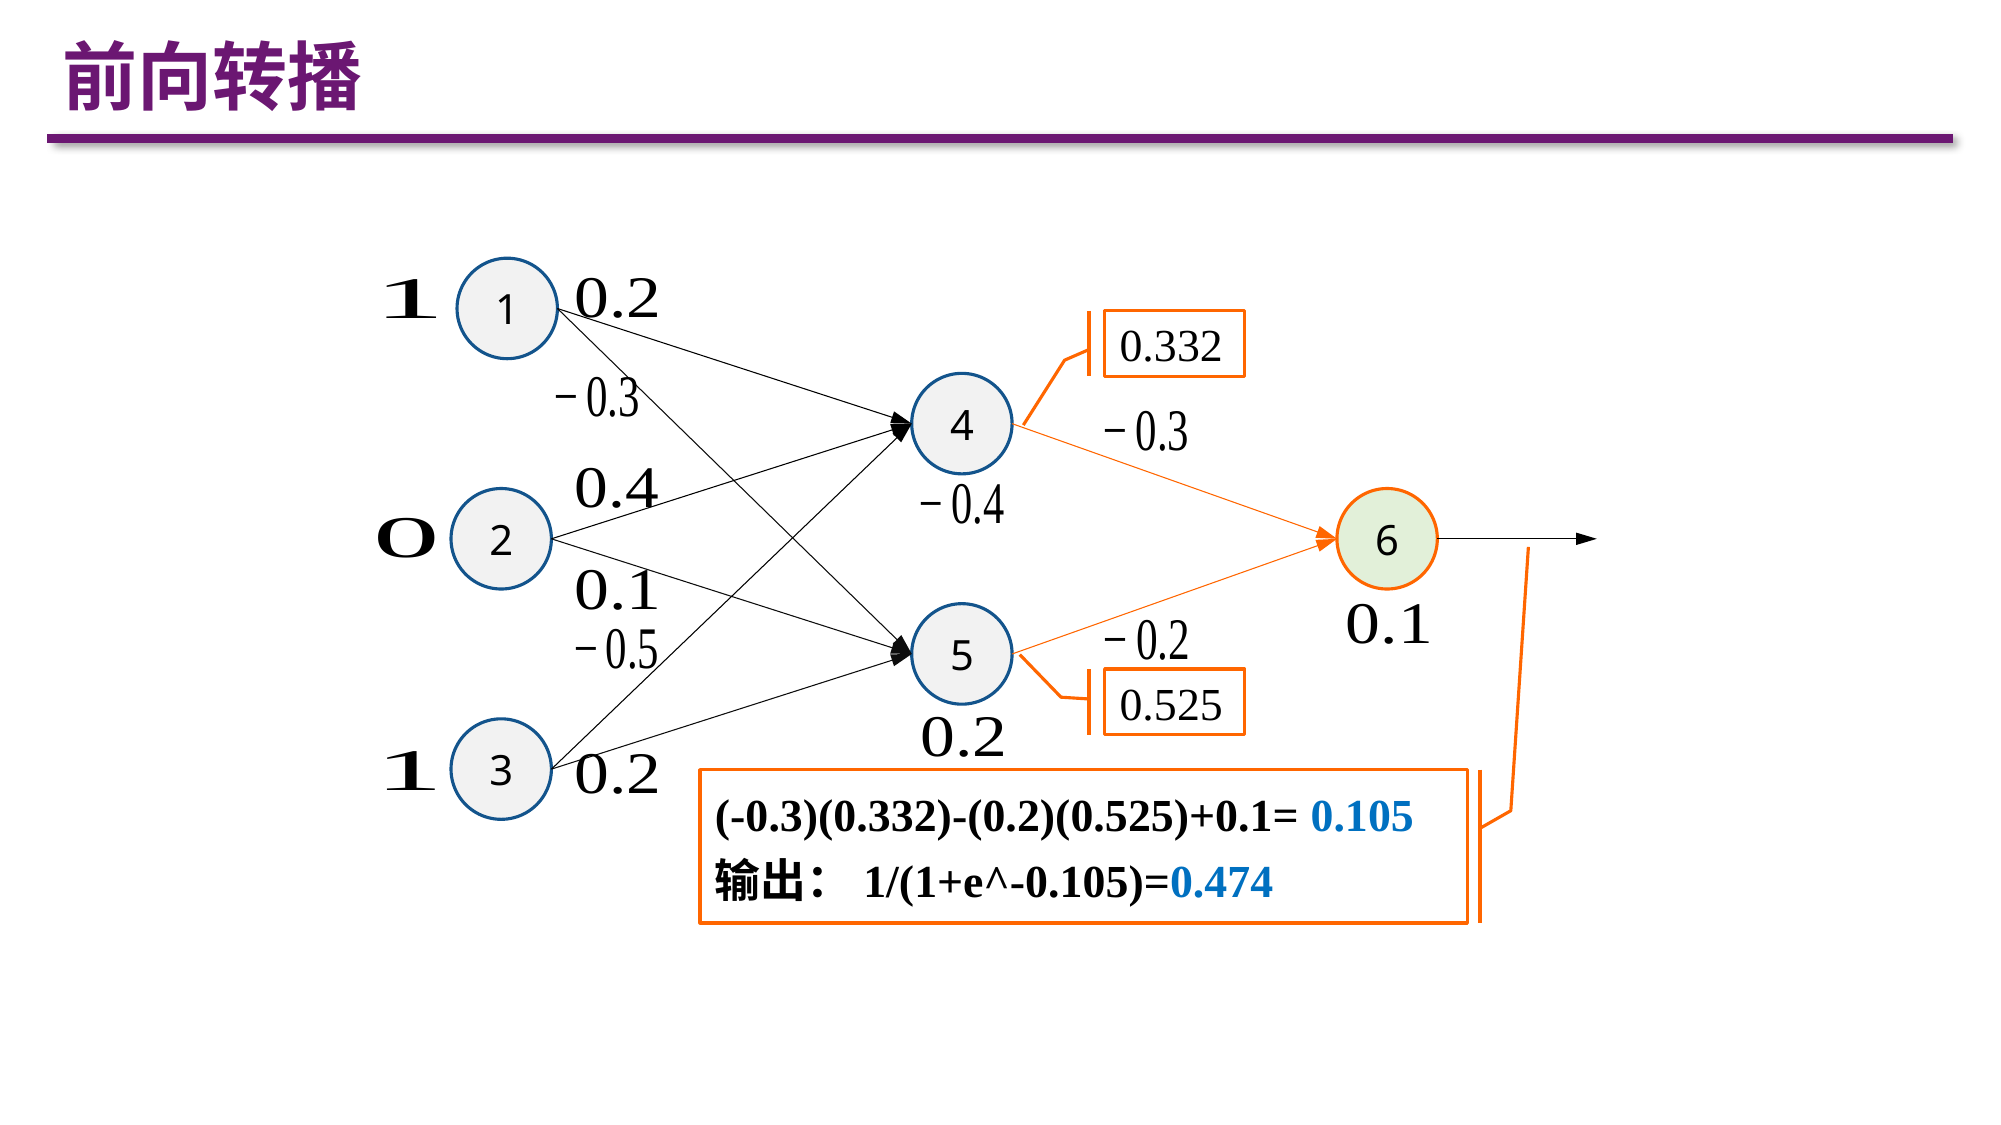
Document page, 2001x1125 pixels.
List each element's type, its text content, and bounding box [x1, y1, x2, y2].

text_box 前向转播 [47, 22, 1478, 128]
text_box 5 [912, 603, 1013, 705]
text_box 4 [912, 373, 1013, 474]
text_box 1 [457, 258, 558, 359]
text_box 0.525 [1104, 669, 1245, 735]
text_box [1012, 538, 1337, 654]
text_box 6 [1337, 488, 1438, 590]
text_box 0.332 [1104, 310, 1245, 377]
text_box (-0.3)(0.332)-(0.2)(0.525)+0.1= 0.105 输出：1/(1+e^-0.105)=0.474 [700, 769, 1468, 923]
text_box 3 [451, 718, 552, 820]
text_box 2 [451, 488, 551, 590]
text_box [551, 423, 912, 770]
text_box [1012, 423, 1337, 538]
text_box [557, 308, 912, 423]
